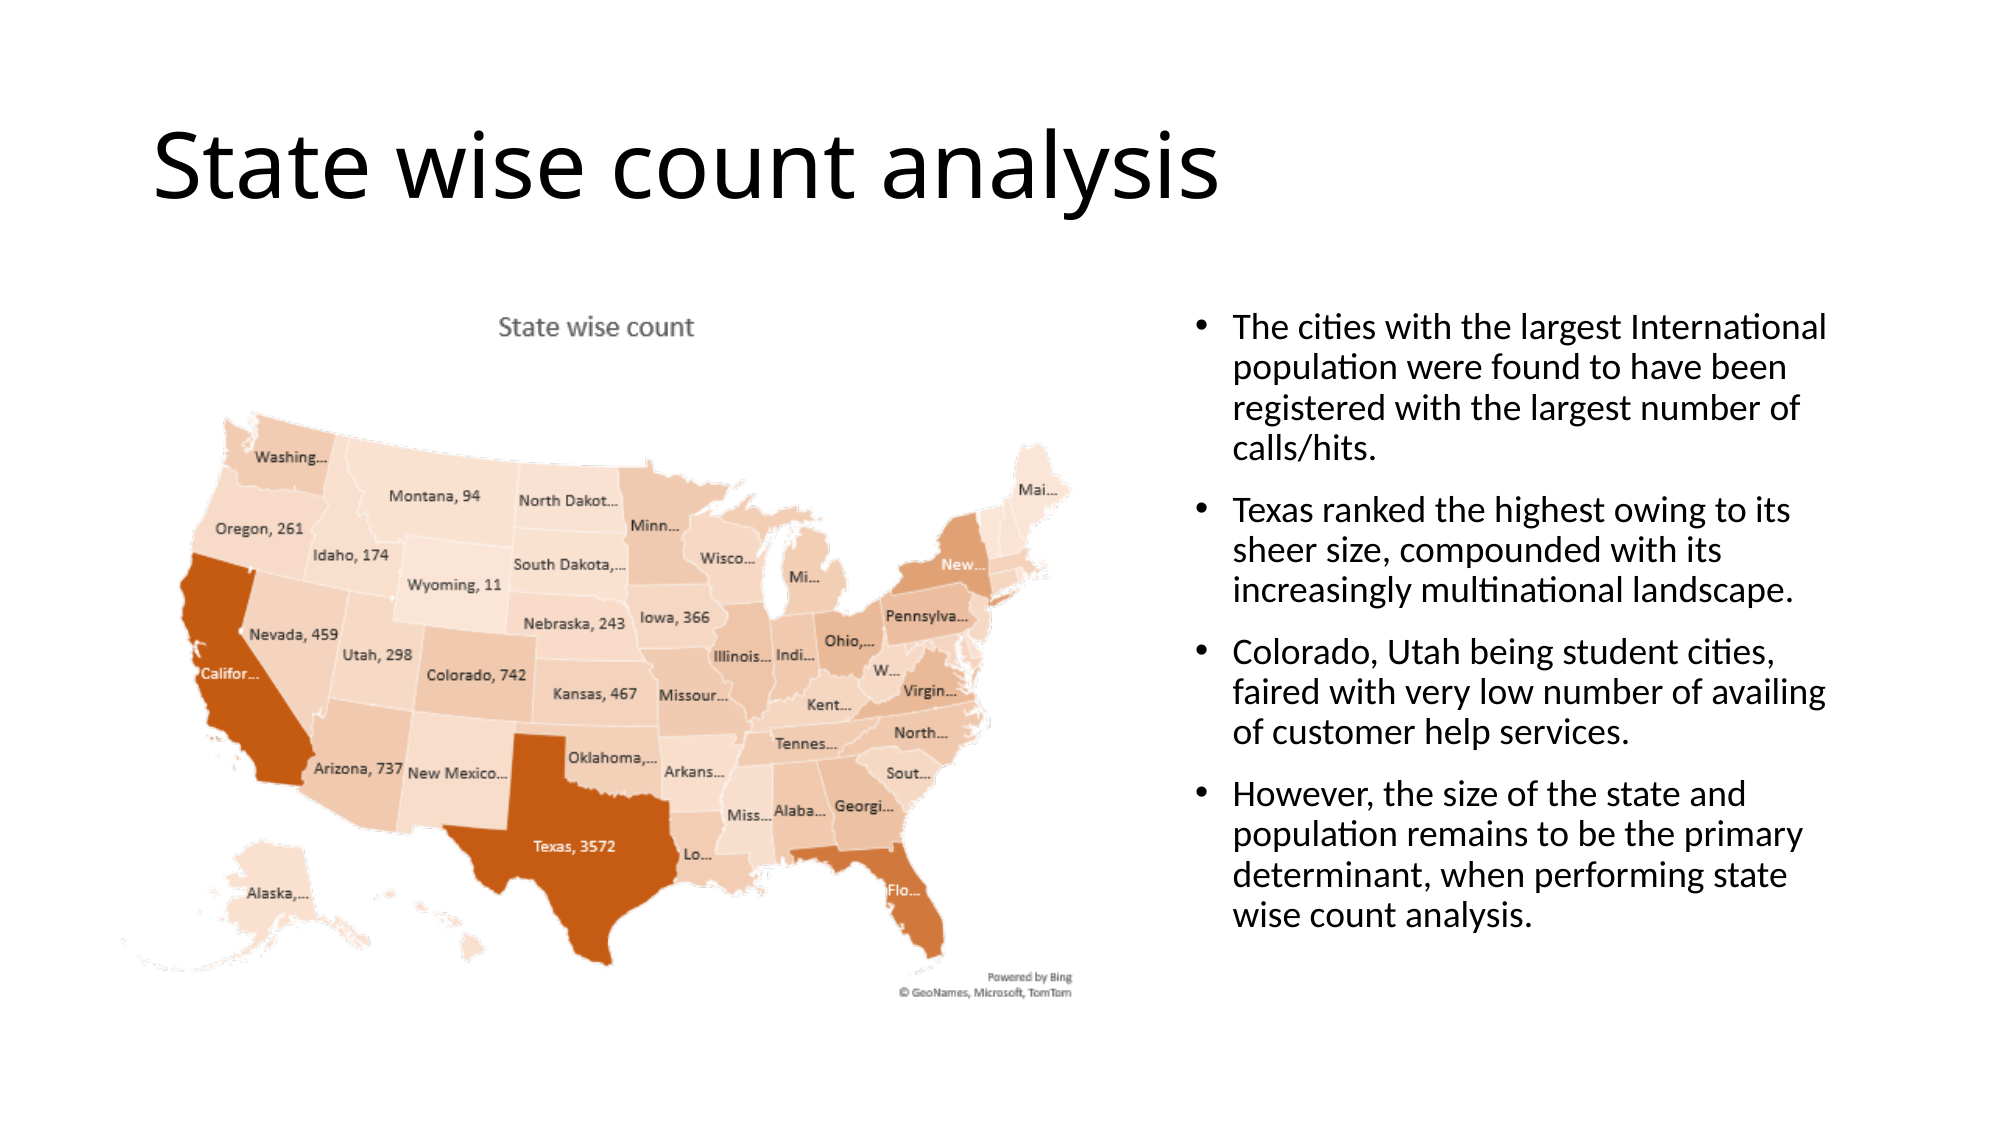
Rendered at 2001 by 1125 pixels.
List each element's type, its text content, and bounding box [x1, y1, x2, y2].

list The cities with the largest International population were found to have been registered with the largest number of calls/hits. Texas ranked the highest owing to its sheer size, compounded with its increasingly multinational landscape. Colorado, Utah being student cities, faired with very low number of availing of customer help services. However, the size of the state and population remains to be the primary determinant, when performing state wise count analysis. [1180, 299, 1863, 1014]
title State wise count analysis [137, 59, 1863, 278]
picture [110, 299, 1087, 1014]
